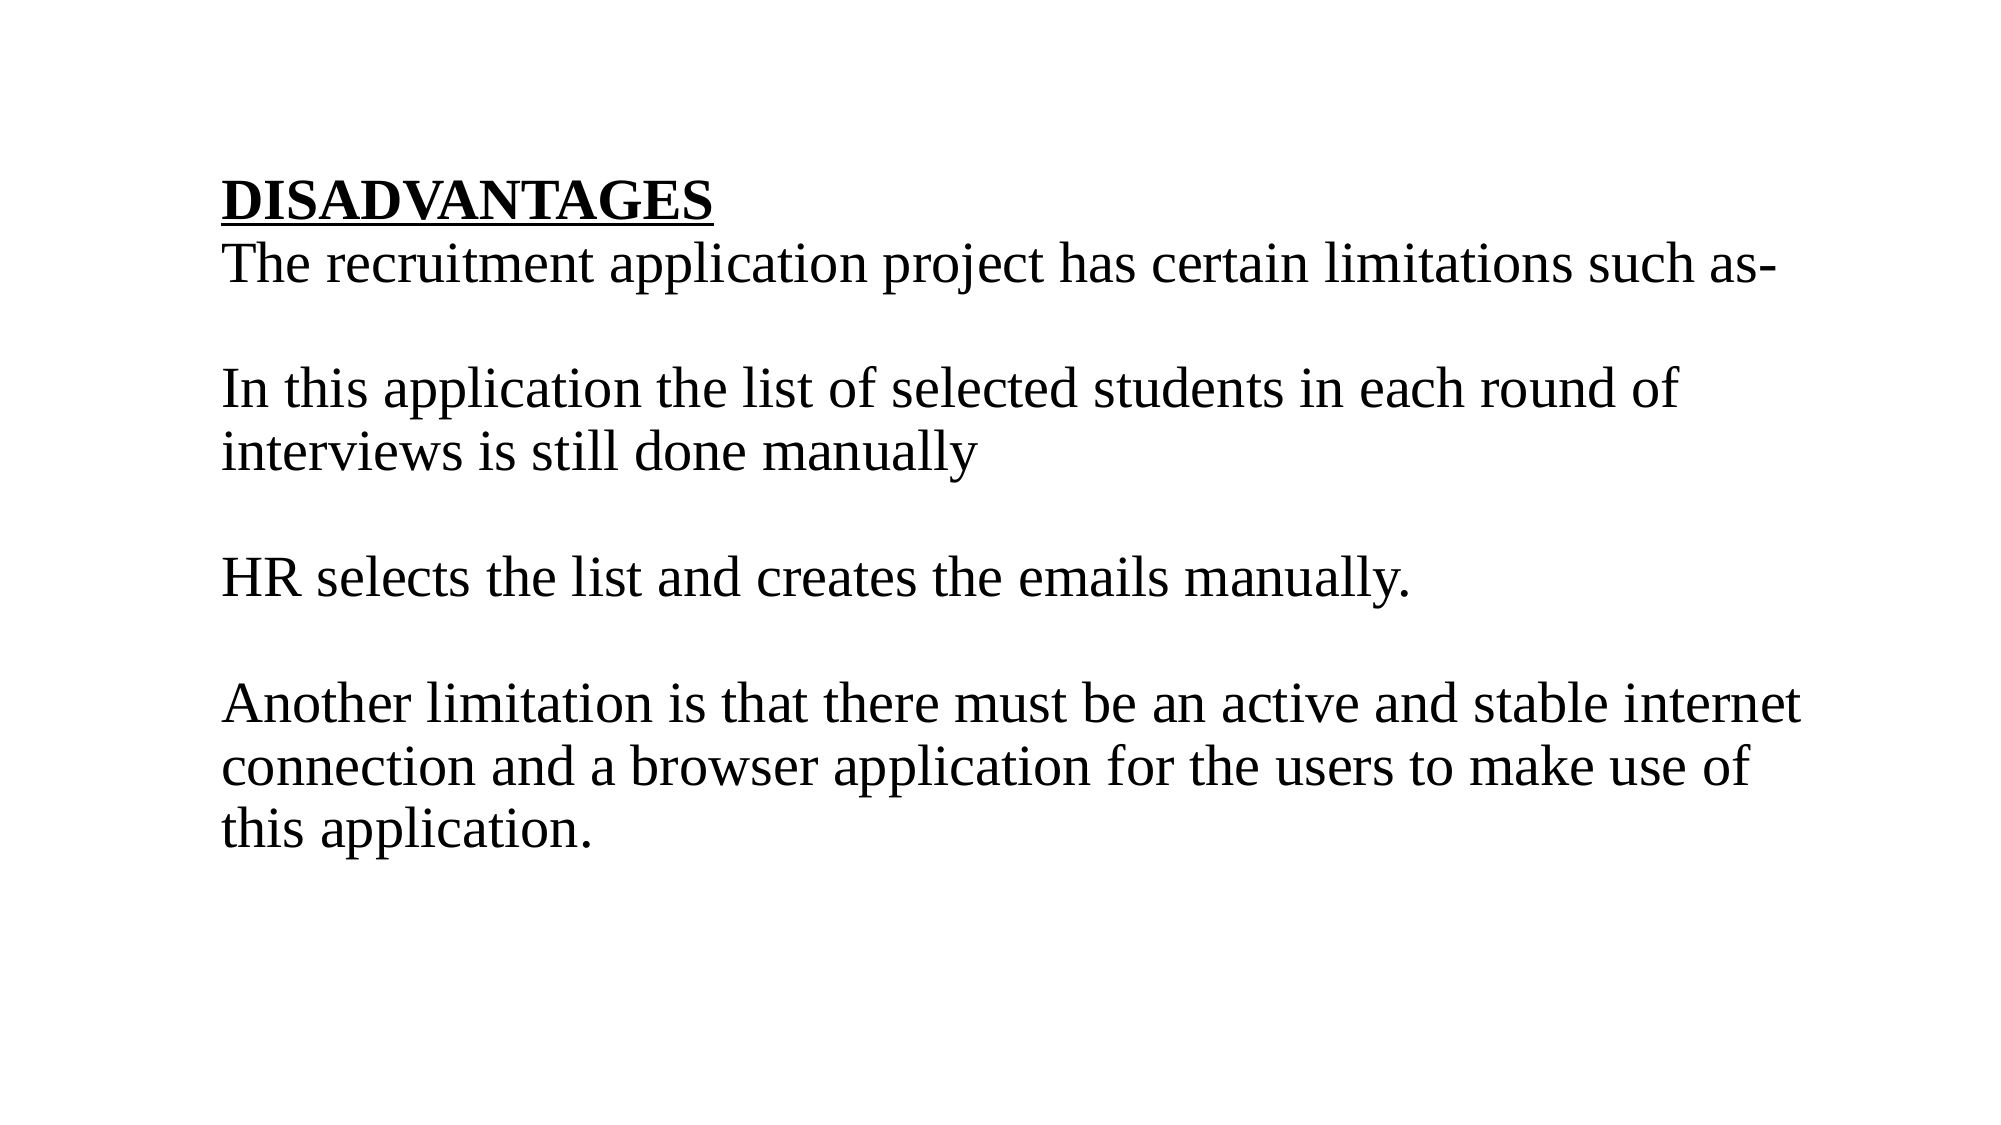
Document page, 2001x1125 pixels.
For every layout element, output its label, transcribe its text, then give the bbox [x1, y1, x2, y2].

title DISADVANTAGES The recruitment application project has certain limitations such as- In this application the list of selected students in each round of interviews is still done manually HR selects the list and creates the emails manually. Another limitation is that there must be an active and stable internet connection and a browser application for the users to make use of this application. [137, 59, 1863, 1040]
